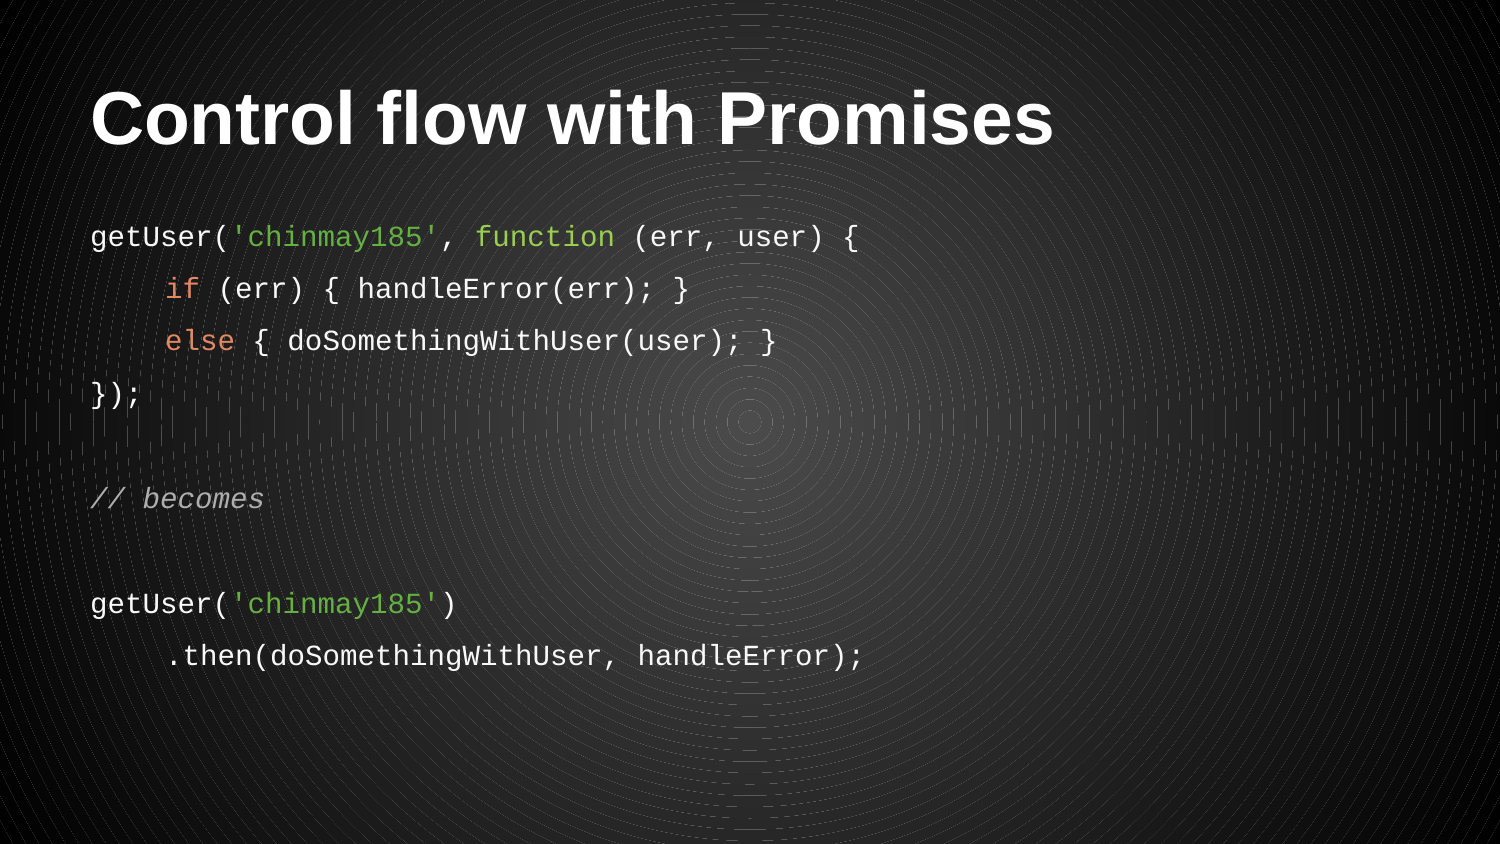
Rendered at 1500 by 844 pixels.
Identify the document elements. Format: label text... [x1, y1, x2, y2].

list getUser('chinmay185', function (err, user) { if (err) { handleError(err); } else { doSomethingWithUser(user); } }); // becomes getUser('chinmay185') .then(doSomethingWithUser, handleError); [75, 184, 1425, 796]
title Control flow with Promises [75, 33, 1425, 175]
